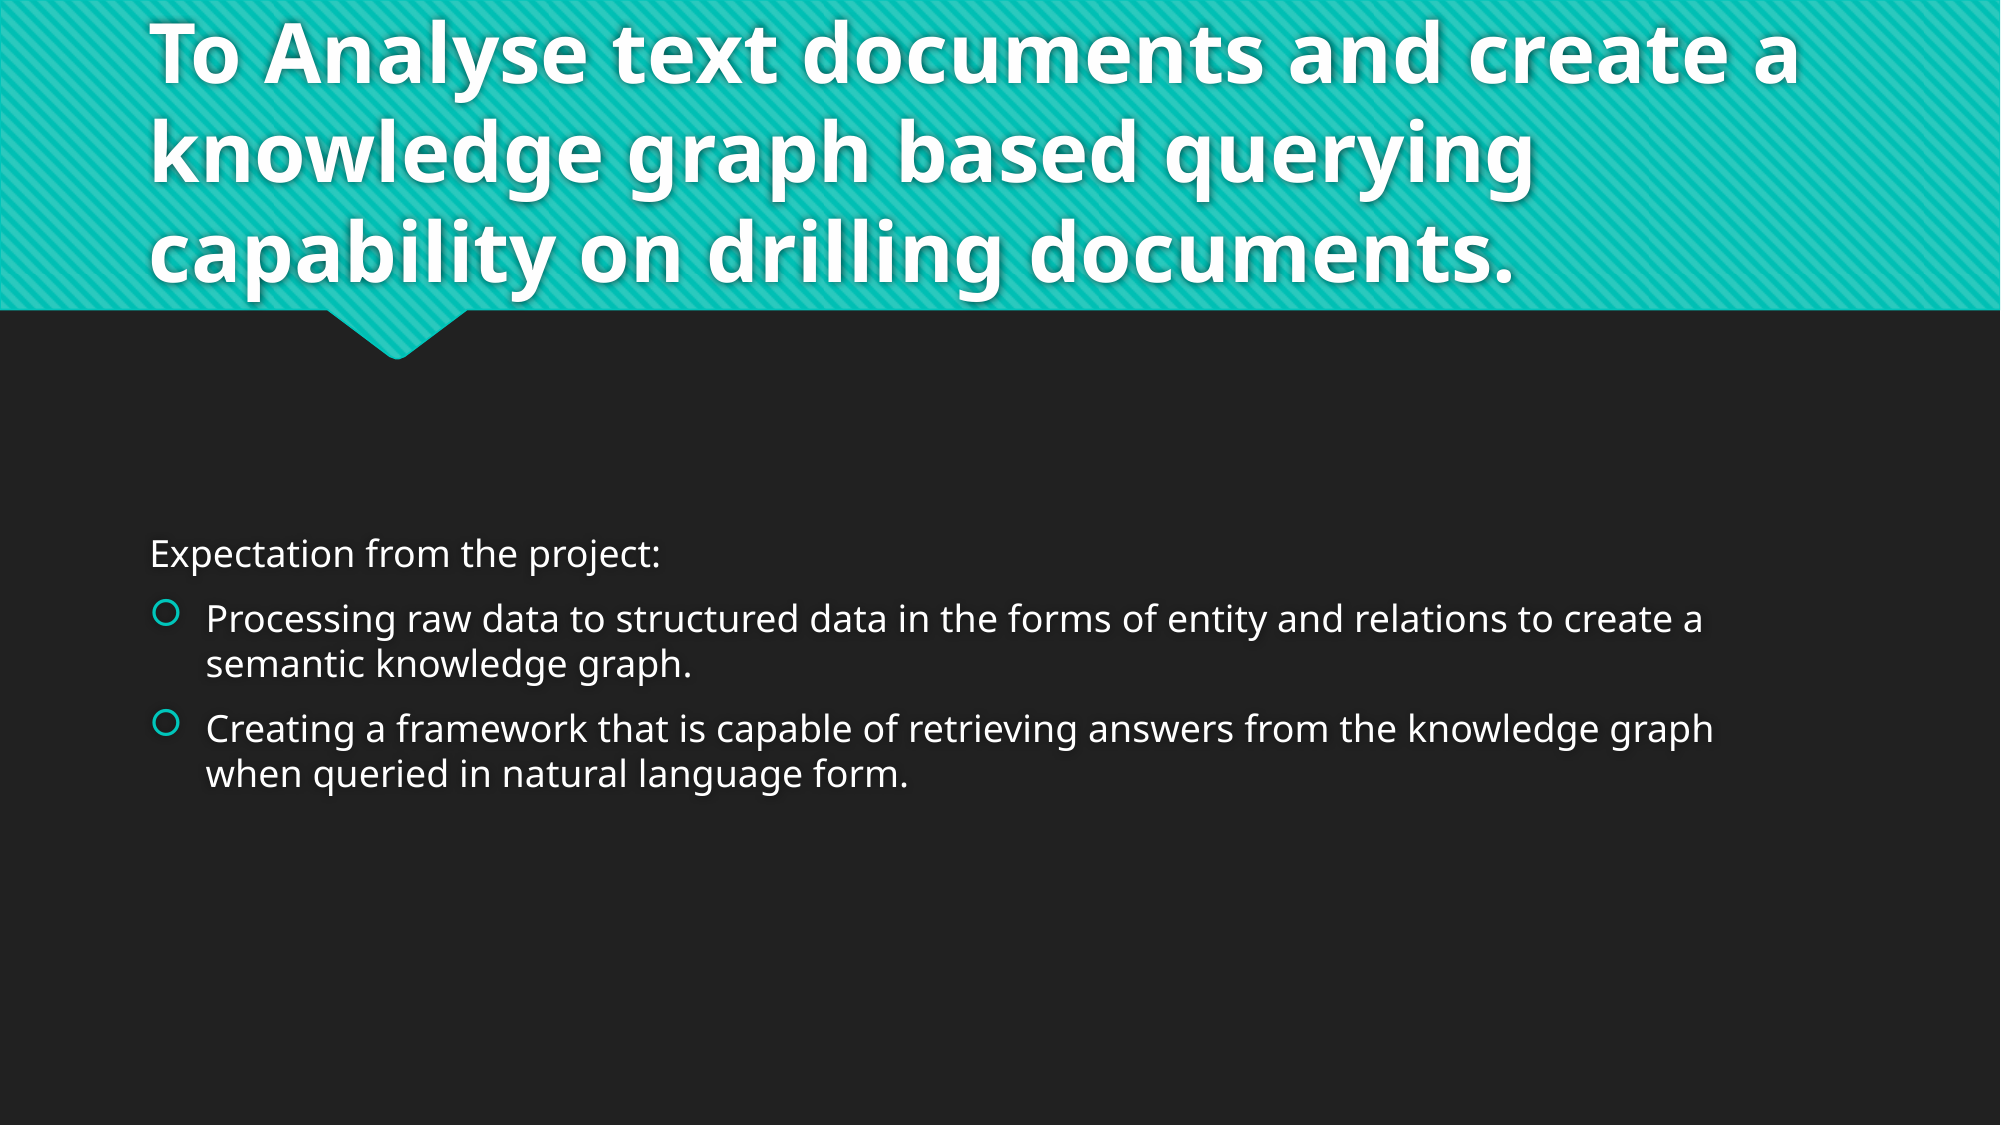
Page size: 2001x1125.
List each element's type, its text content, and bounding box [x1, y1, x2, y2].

title To Analyse text documents and create a knowledge graph based querying capability on drilling documents. [133, 71, 1866, 308]
list Expectation from the project: Processing raw data to structured data in the forms of entity and relations to create a semantic knowledge graph. Creating a framework that is capable of retrieving answers from the knowledge graph when queried in natural language form. [134, 364, 1866, 962]
